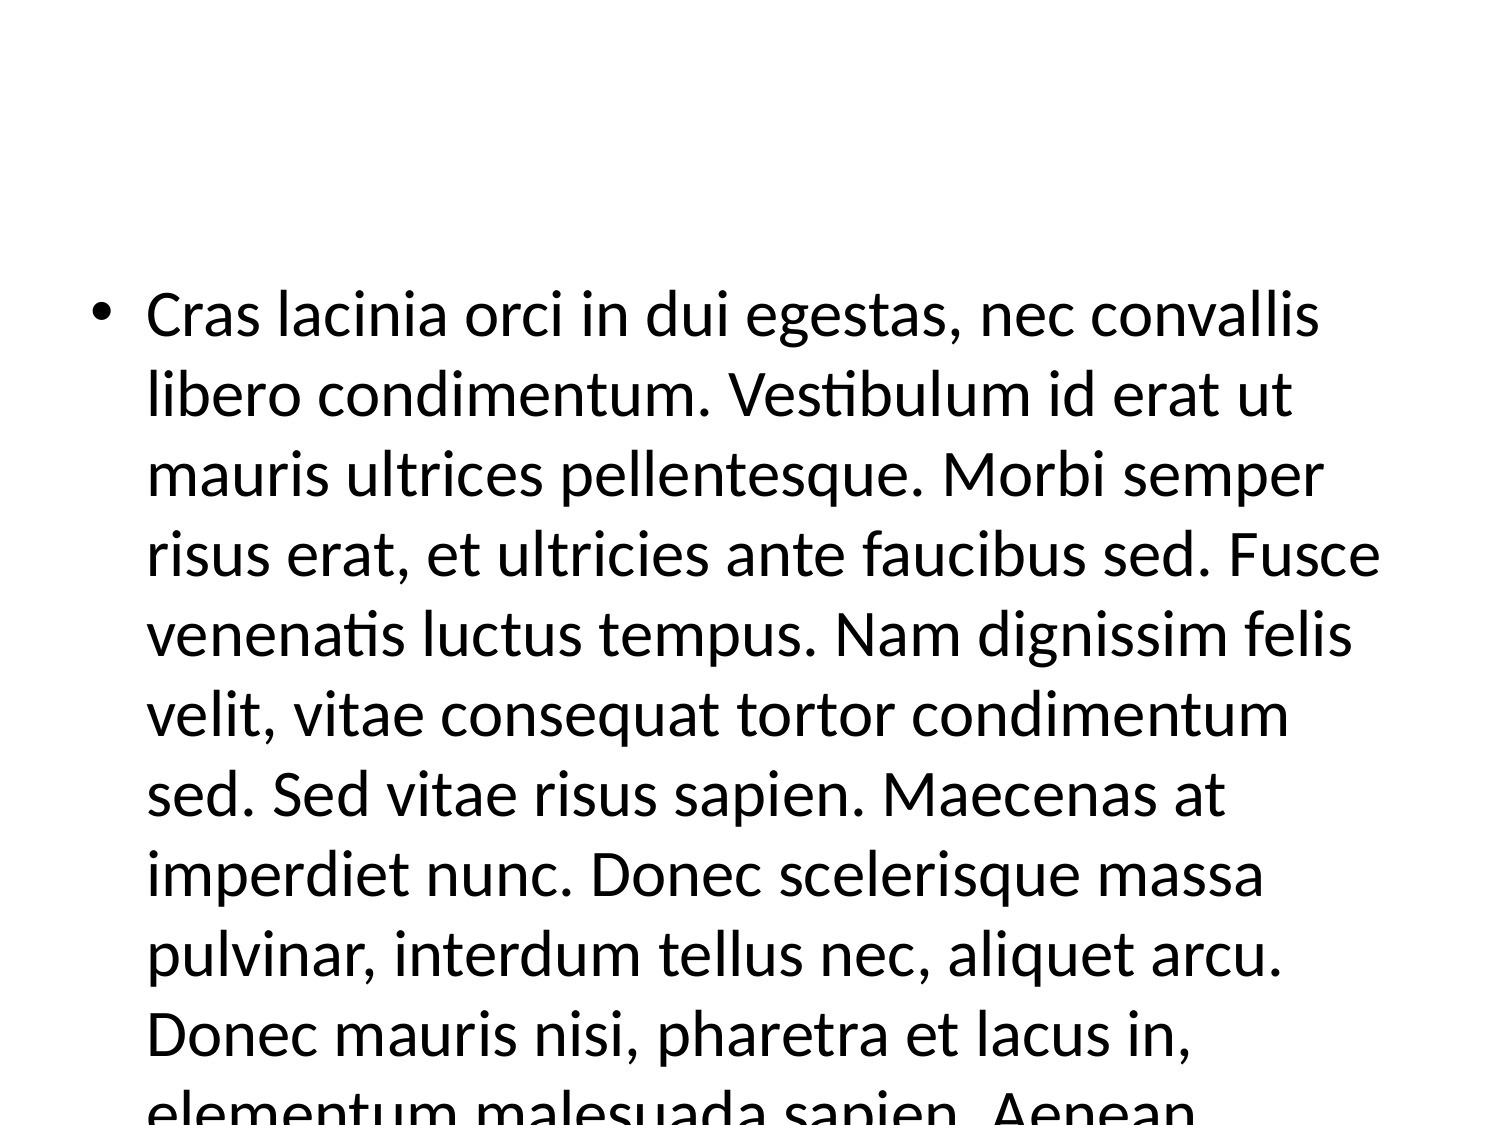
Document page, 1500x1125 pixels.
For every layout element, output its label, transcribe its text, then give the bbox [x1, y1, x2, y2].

list Cras lacinia orci in dui egestas, nec convallis libero condimentum. Vestibulum id erat ut mauris ultrices pellentesque. Morbi semper risus erat, et ultricies ante faucibus sed. Fusce venenatis luctus tempus. Nam dignissim felis velit, vitae consequat tortor condimentum sed. Sed vitae risus sapien. Maecenas at imperdiet nunc. Donec scelerisque massa pulvinar, interdum tellus nec, aliquet arcu. Donec mauris nisi, pharetra et lacus in, elementum malesuada sapien. Aenean placerat, nisl ac euismod sollicitudin, est nibh imperdiet mi, eget condimentum est tortor id ipsum. Praesent gravida arcu quis volutpat pretium. Donec blandit fermentum ipsum sed fringilla. Maecenas in iaculis massa. Nulla facilisi. Nam vitae auctor risus. Curabitur varius porta sollicitudin. [75, 262, 1425, 1005]
